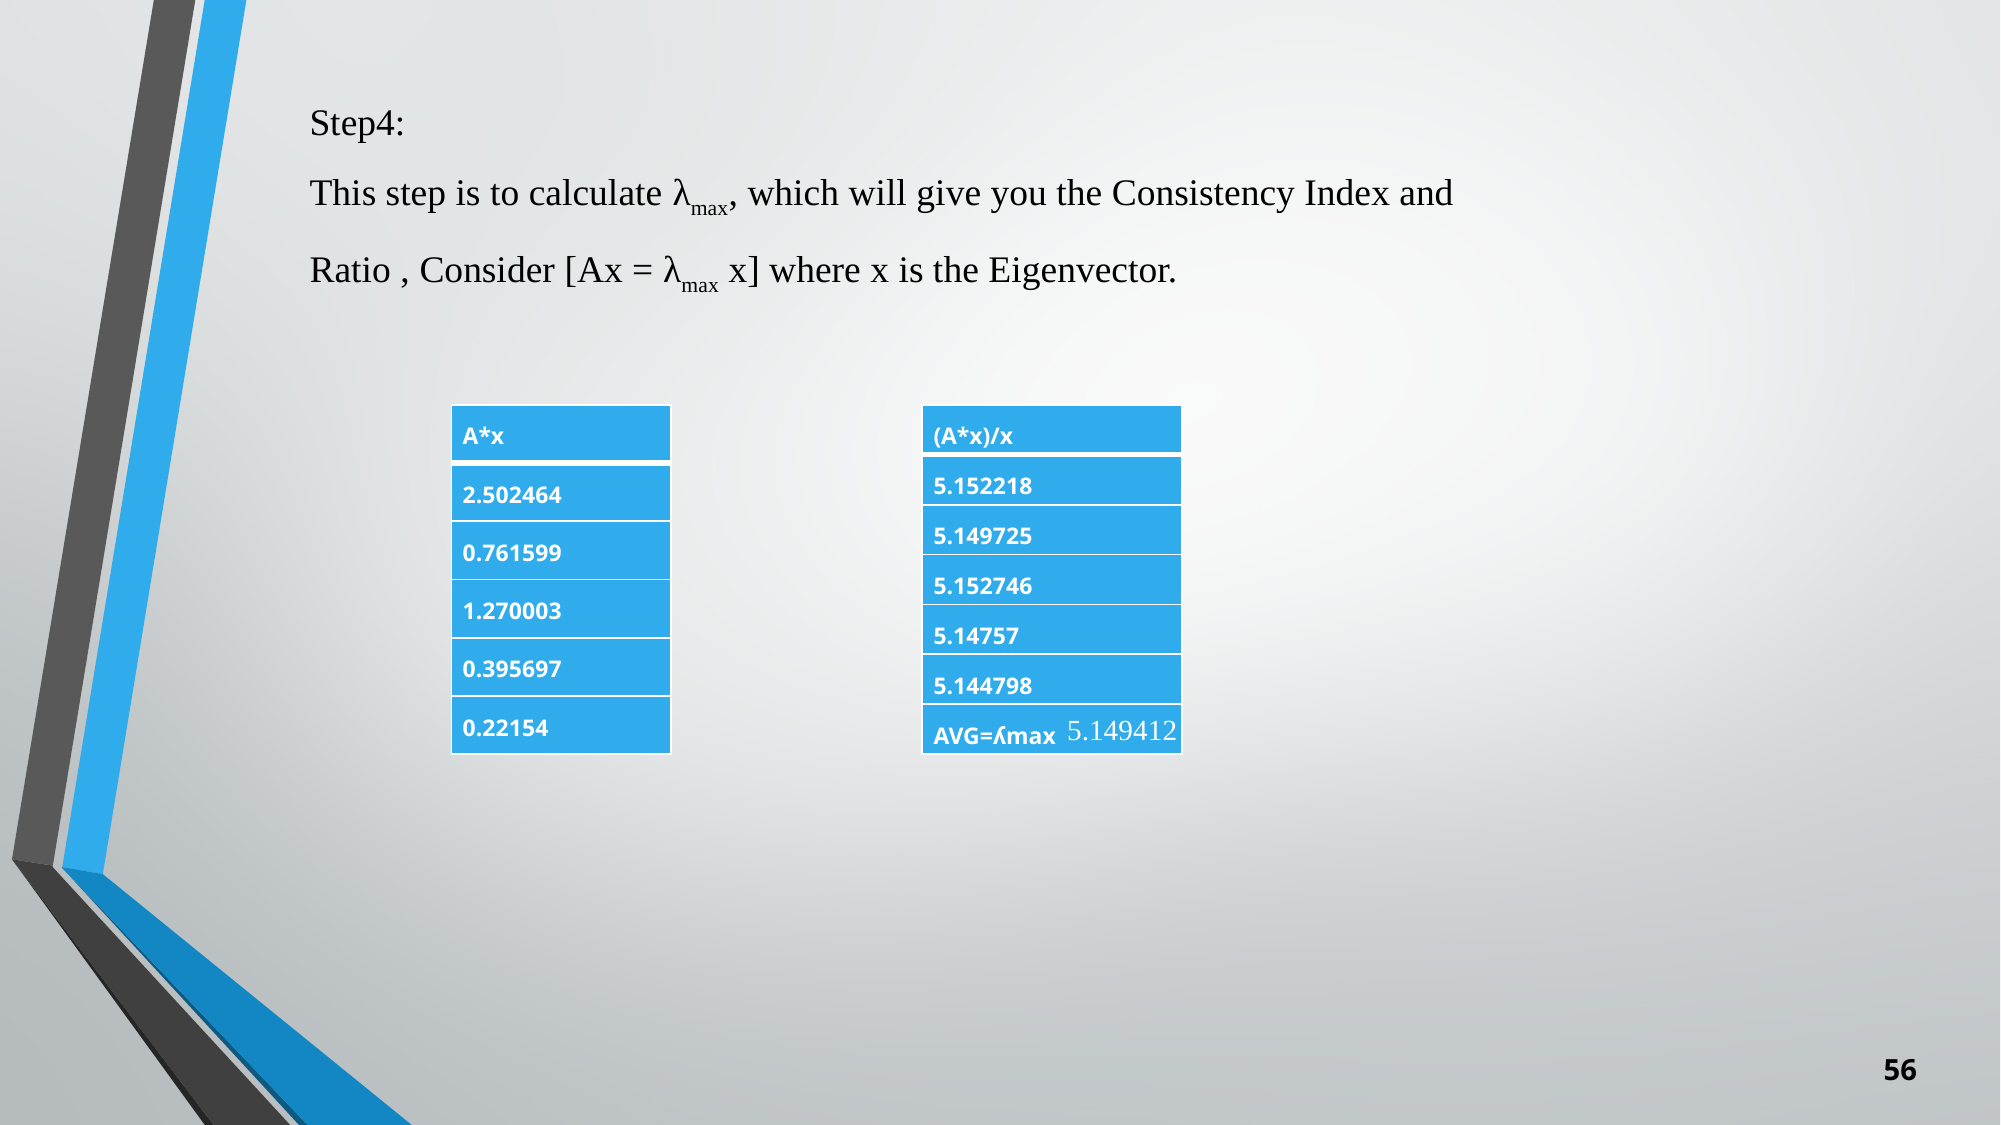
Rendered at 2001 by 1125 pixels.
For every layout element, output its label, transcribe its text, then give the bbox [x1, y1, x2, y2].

table_cell 2.502464 [452, 466, 670, 520]
text_box Step4: This step is to calculate λmax, which will give you the Consistency Index and Ratio , Consider [Ax = λmax x] where x is the Eigenvector. [294, 67, 1473, 304]
text_box 5.149412 [1052, 703, 1337, 754]
table_cell 0.761599 [452, 522, 670, 579]
table_cell 5.152746 [923, 555, 1181, 604]
table_cell 5.152218 [923, 457, 1181, 504]
slide_number 56 [1841, 1041, 1933, 1101]
table_cell 0.395697 [452, 639, 670, 695]
table_cell AVG=ʎmax [923, 705, 1052, 753]
table_cell 0.22154 [452, 697, 670, 753]
table_cell 5.149725 [923, 506, 1181, 554]
table_header (A*x)/x [923, 406, 1181, 452]
table_cell 1.270003 [452, 580, 670, 637]
table_header A*x [452, 406, 670, 460]
table_cell 5.14757 [923, 605, 1181, 653]
table_cell 5.144798 [923, 655, 1181, 703]
